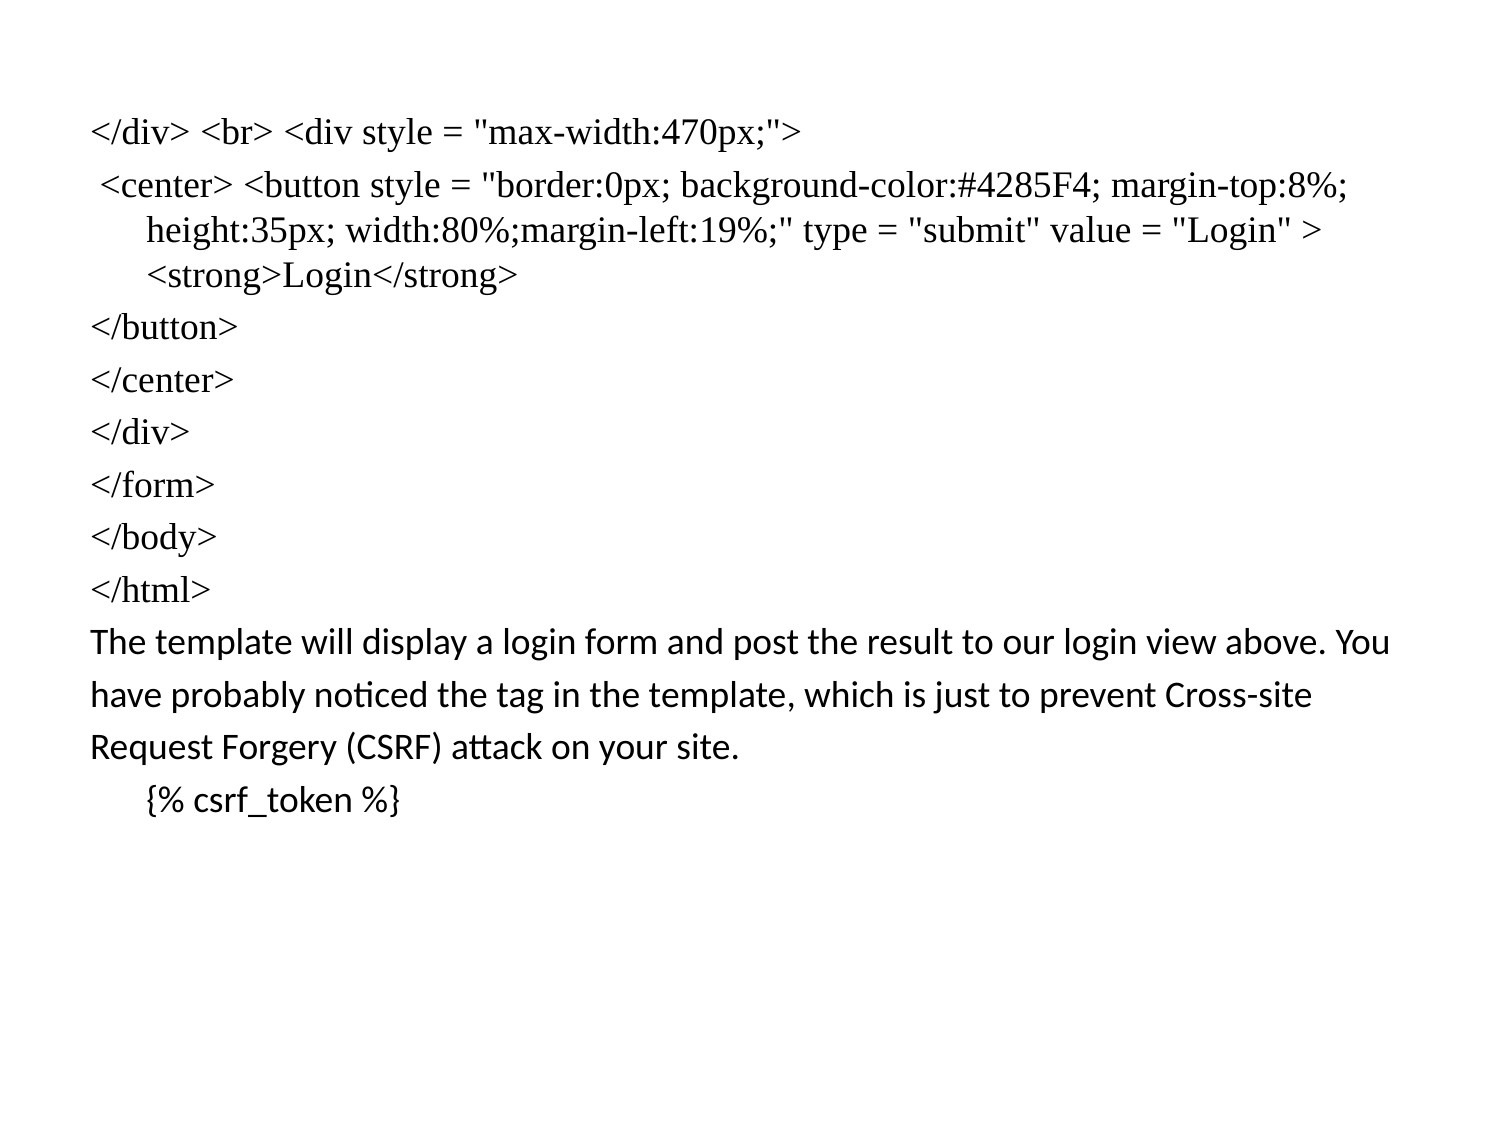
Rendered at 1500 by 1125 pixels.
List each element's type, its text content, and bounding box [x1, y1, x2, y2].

list </div> <br> <div style = "max-width:470px;"> <center> <button style = "border:0px; background-color:#4285F4; margin-top:8%; height:35px; width:80%;margin-left:19%;" type = "submit" value = "Login" > <strong>Login</strong> </button> </center> </div> </form> </body> </html> The template will display a login form and post the result to our login view above. You have probably noticed the tag in the template, which is just to prevent Cross-site Request Forgery (CSRF) attack on your site. {% csrf_token %} [75, 99, 1425, 1005]
